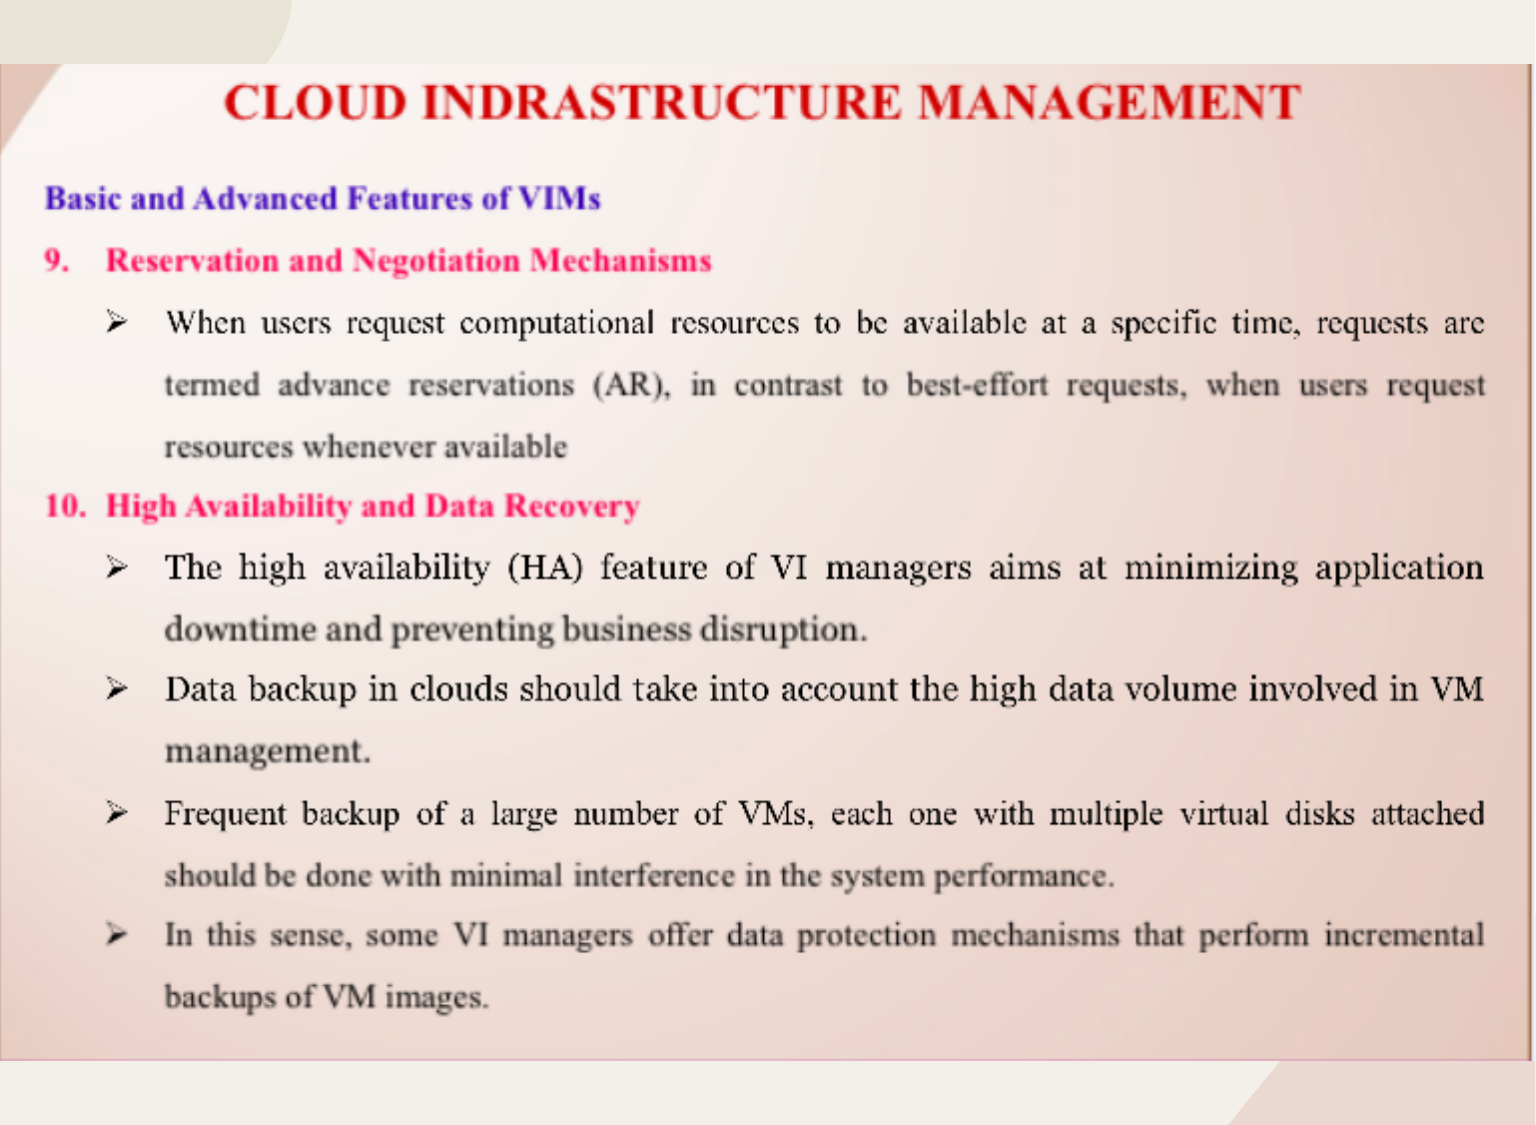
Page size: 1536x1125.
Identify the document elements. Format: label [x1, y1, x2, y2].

picture [0, 64, 1536, 1061]
